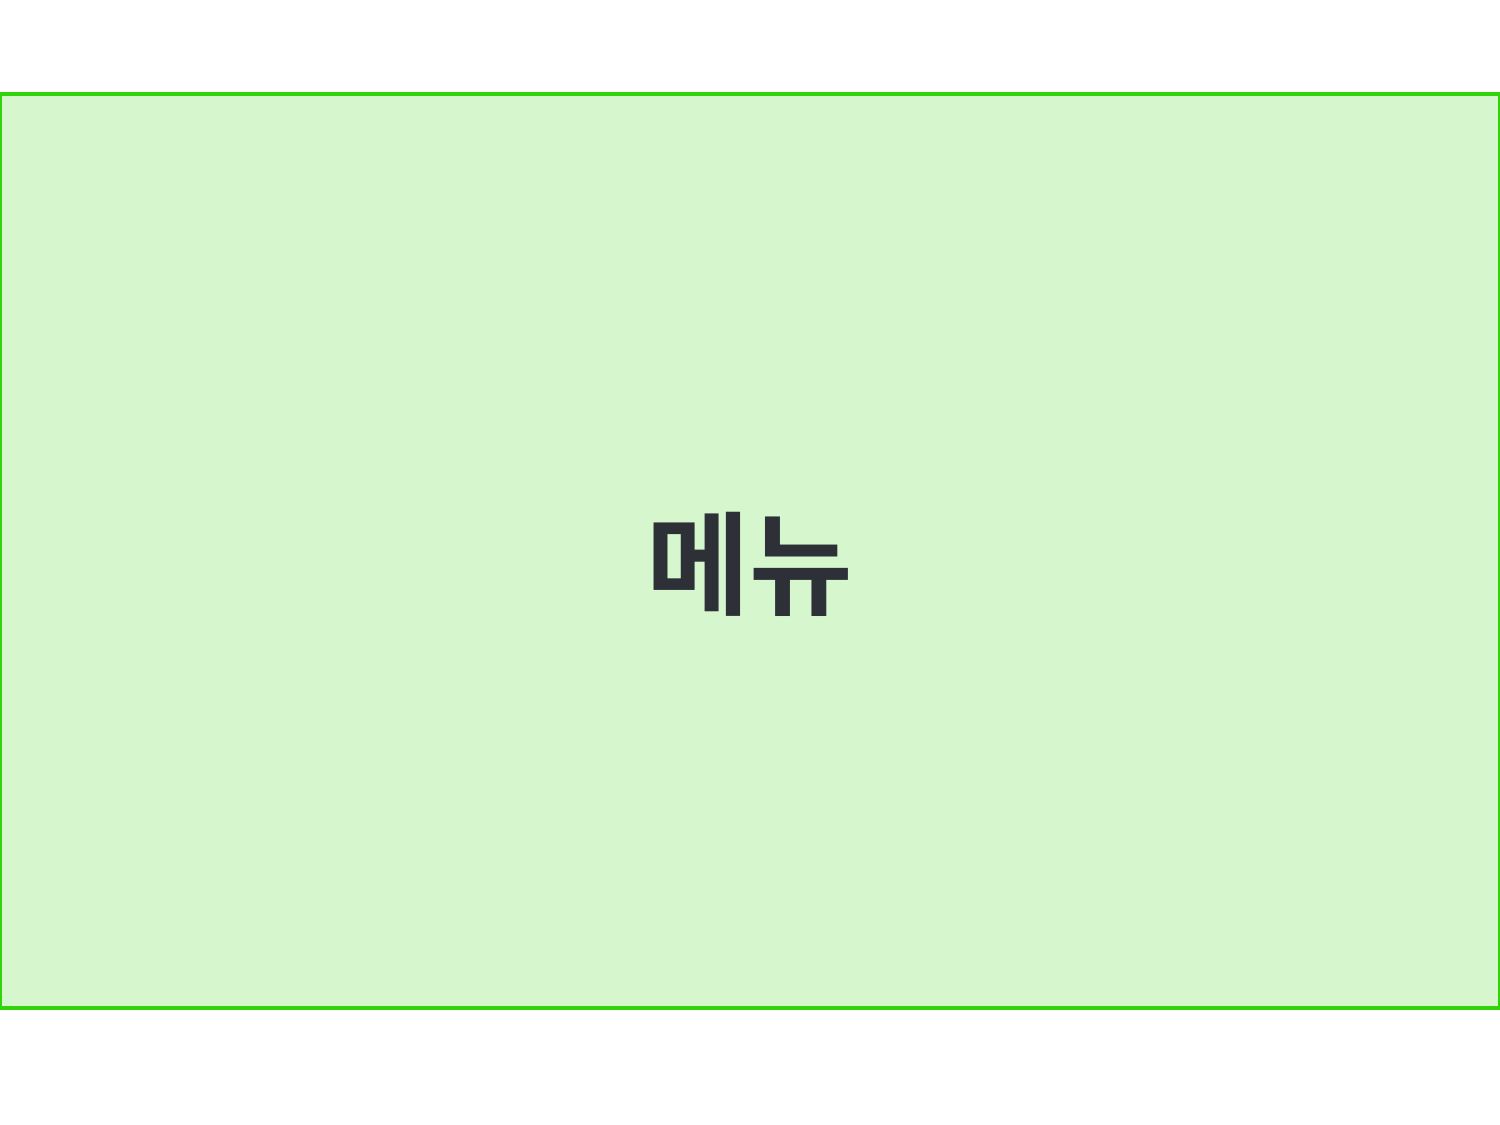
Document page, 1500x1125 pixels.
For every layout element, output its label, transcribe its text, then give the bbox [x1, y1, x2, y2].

text_box 메뉴 [631, 486, 869, 637]
text_box [0, 92, 1500, 1010]
